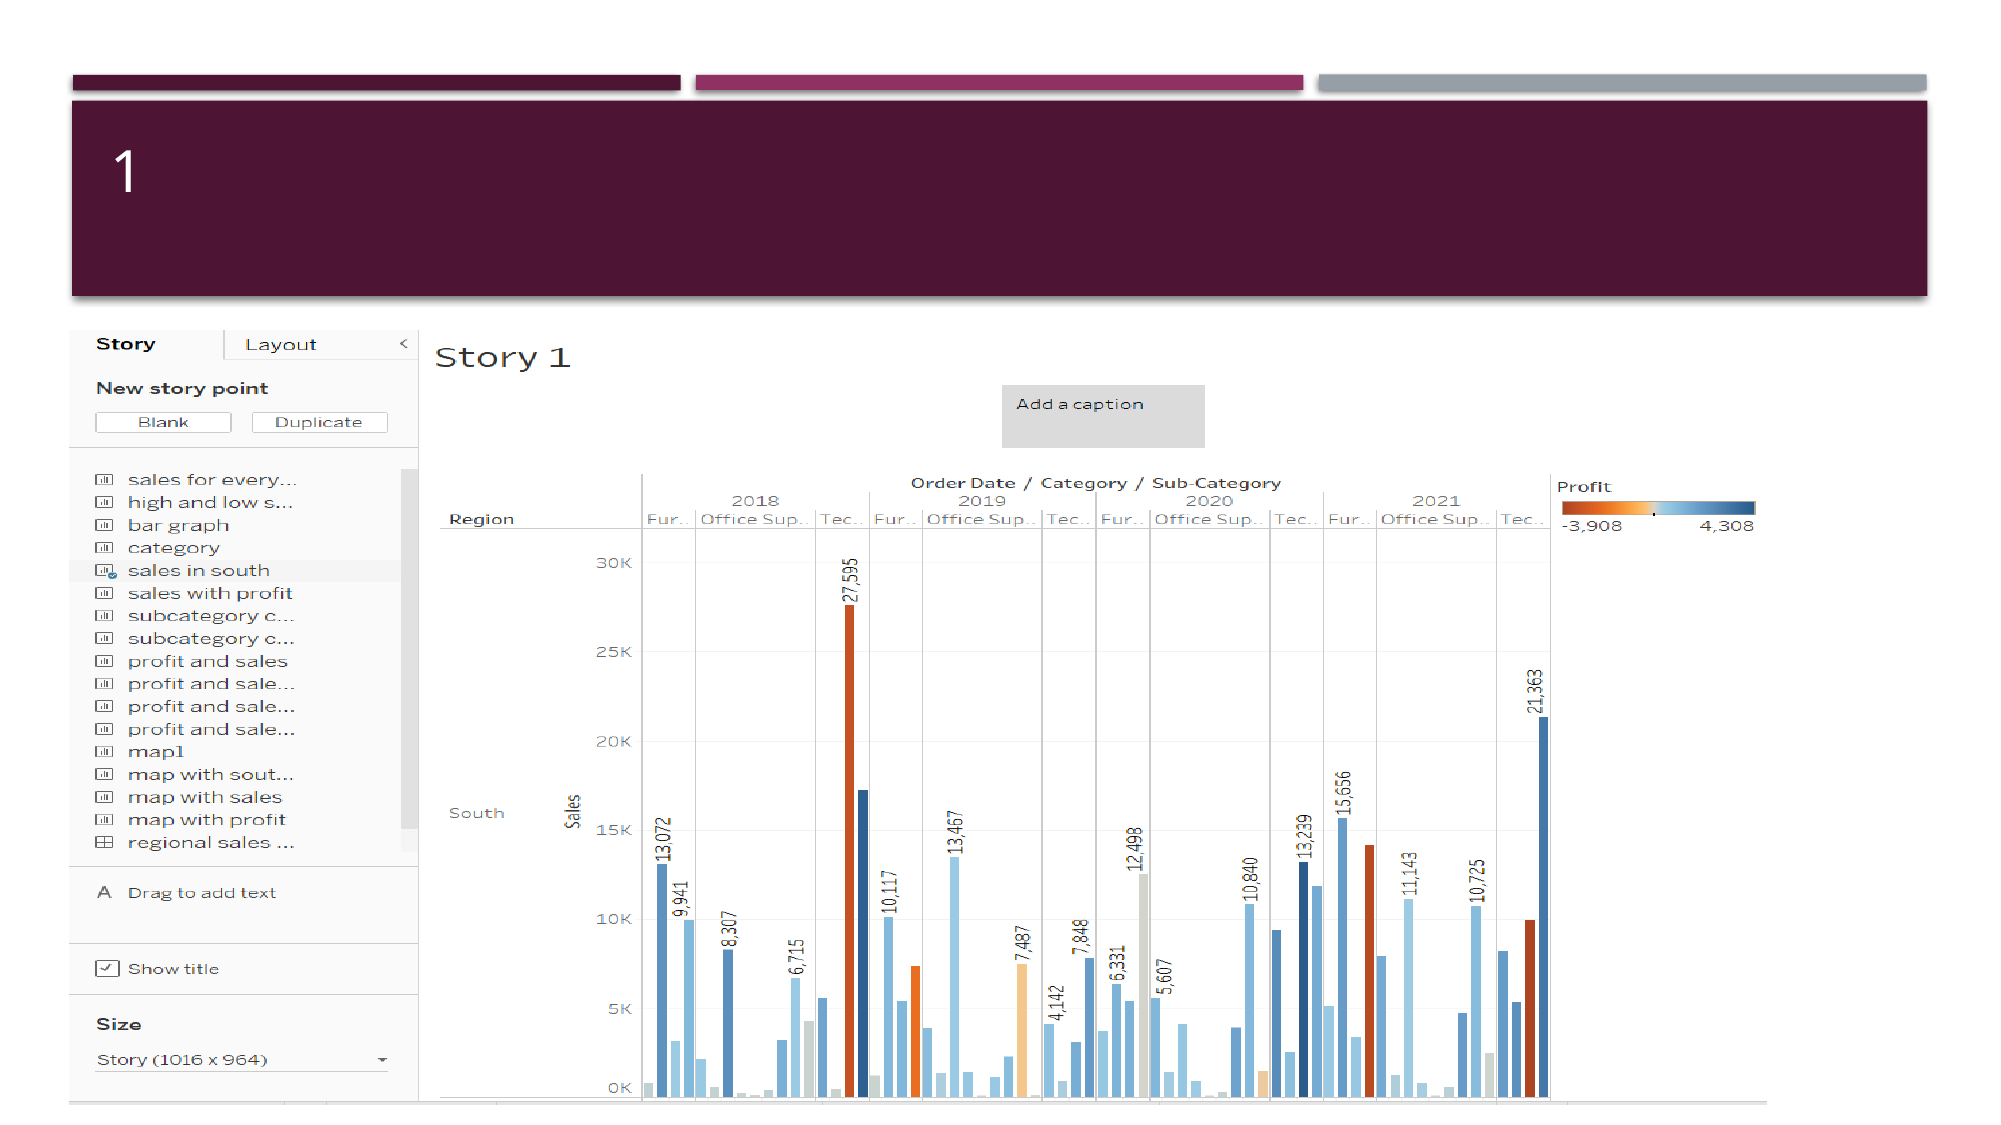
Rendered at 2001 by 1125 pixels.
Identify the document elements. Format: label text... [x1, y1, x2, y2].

title 1 [95, 115, 1905, 282]
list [68, 330, 1768, 1105]
